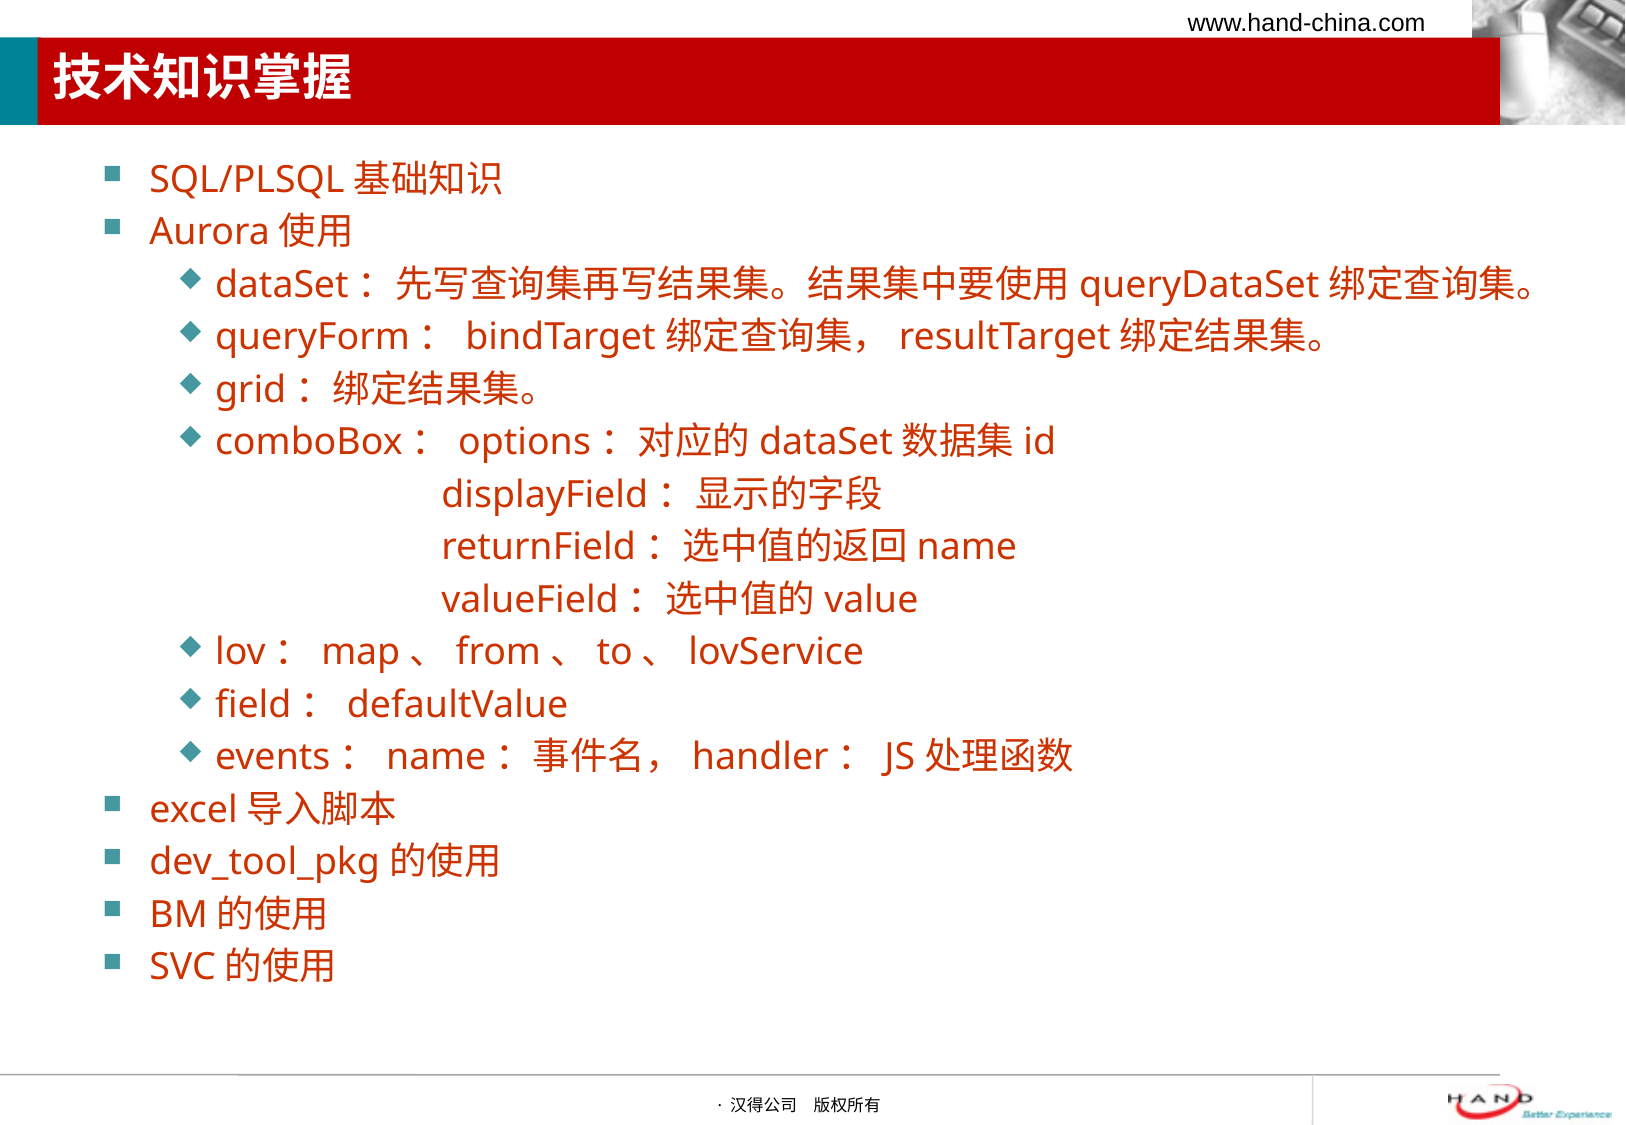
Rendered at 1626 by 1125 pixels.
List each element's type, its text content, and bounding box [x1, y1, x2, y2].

title 技术知识掌握 [37, 37, 1501, 126]
text_box SQL/PLSQL基础知识 Aurora使用 dataSet：先写查询集再写结果集。结果集中要使用queryDataSet绑定查询集。 queryForm：bindTarget绑定查询集，resultTarget绑定结果集。 grid：绑定结果集。 comboBox：options：对应的dataSet数据集id displayField：显示的字段 returnField：选中值的返回name valueField：选中值的value lov：map、from、to、lovService field：defaultValue events：name：事件名，handler：JS处理函数 excel导入脚本 dev_tool_pkg的使用 BM的使用 SVC的使用 [12, 147, 1573, 1048]
picture [1472, 0, 1625, 125]
picture [1448, 1084, 1612, 1125]
slide_number [0, 1074, 123, 1125]
